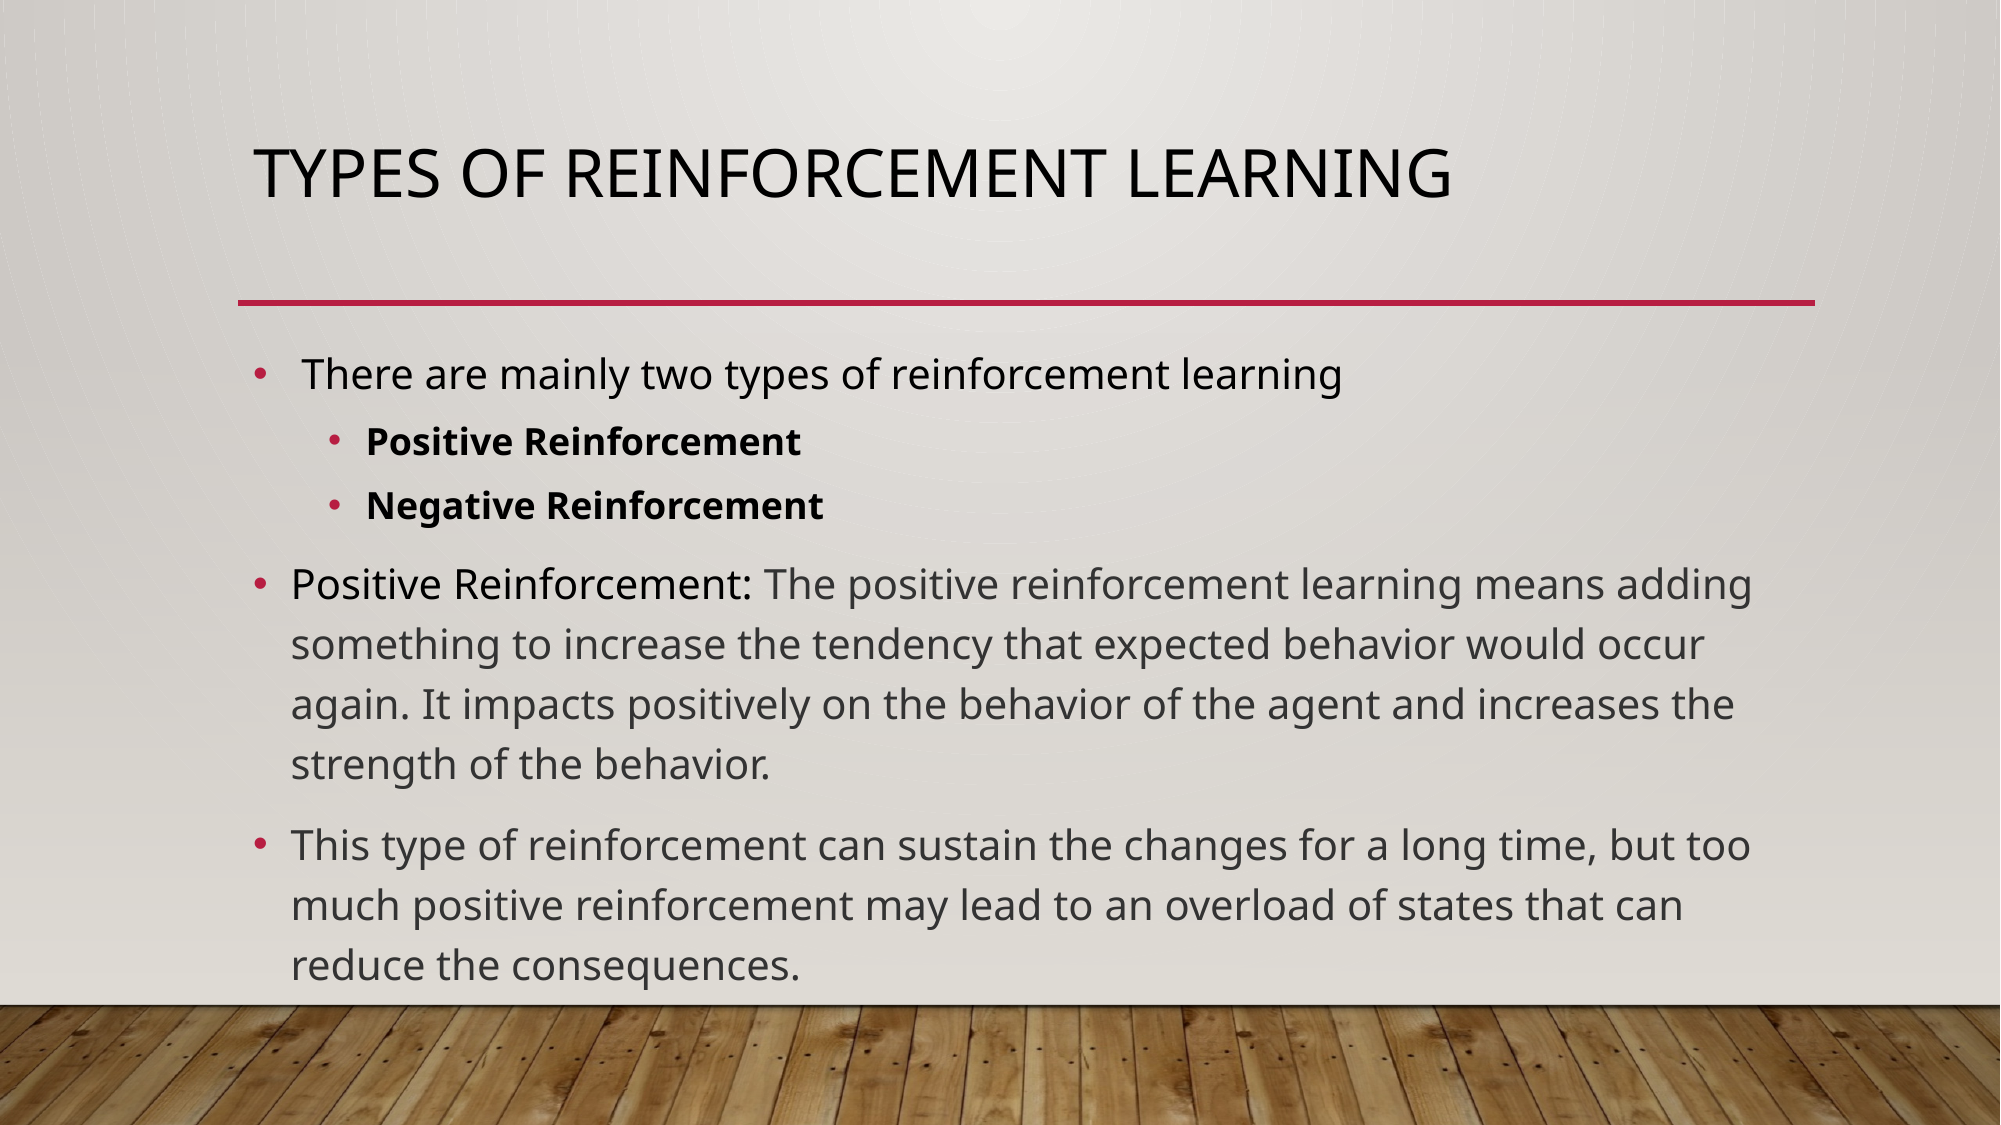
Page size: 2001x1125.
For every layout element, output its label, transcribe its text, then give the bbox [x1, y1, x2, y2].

picture [0, 1005, 2000, 1125]
list There are mainly two types of reinforcement learning Positive Reinforcement Negative Reinforcement Positive Reinforcement: The positive reinforcement learning means adding something to increase the tendency that expected behavior would occur again. It impacts positively on the behavior of the agent and increases the strength of the behavior. This type of reinforcement can sustain the changes for a long time, but too much positive reinforcement may lead to an overload of states that can reduce the consequences. [238, 330, 1814, 897]
title Types of reinforcement learning [238, 131, 1814, 305]
